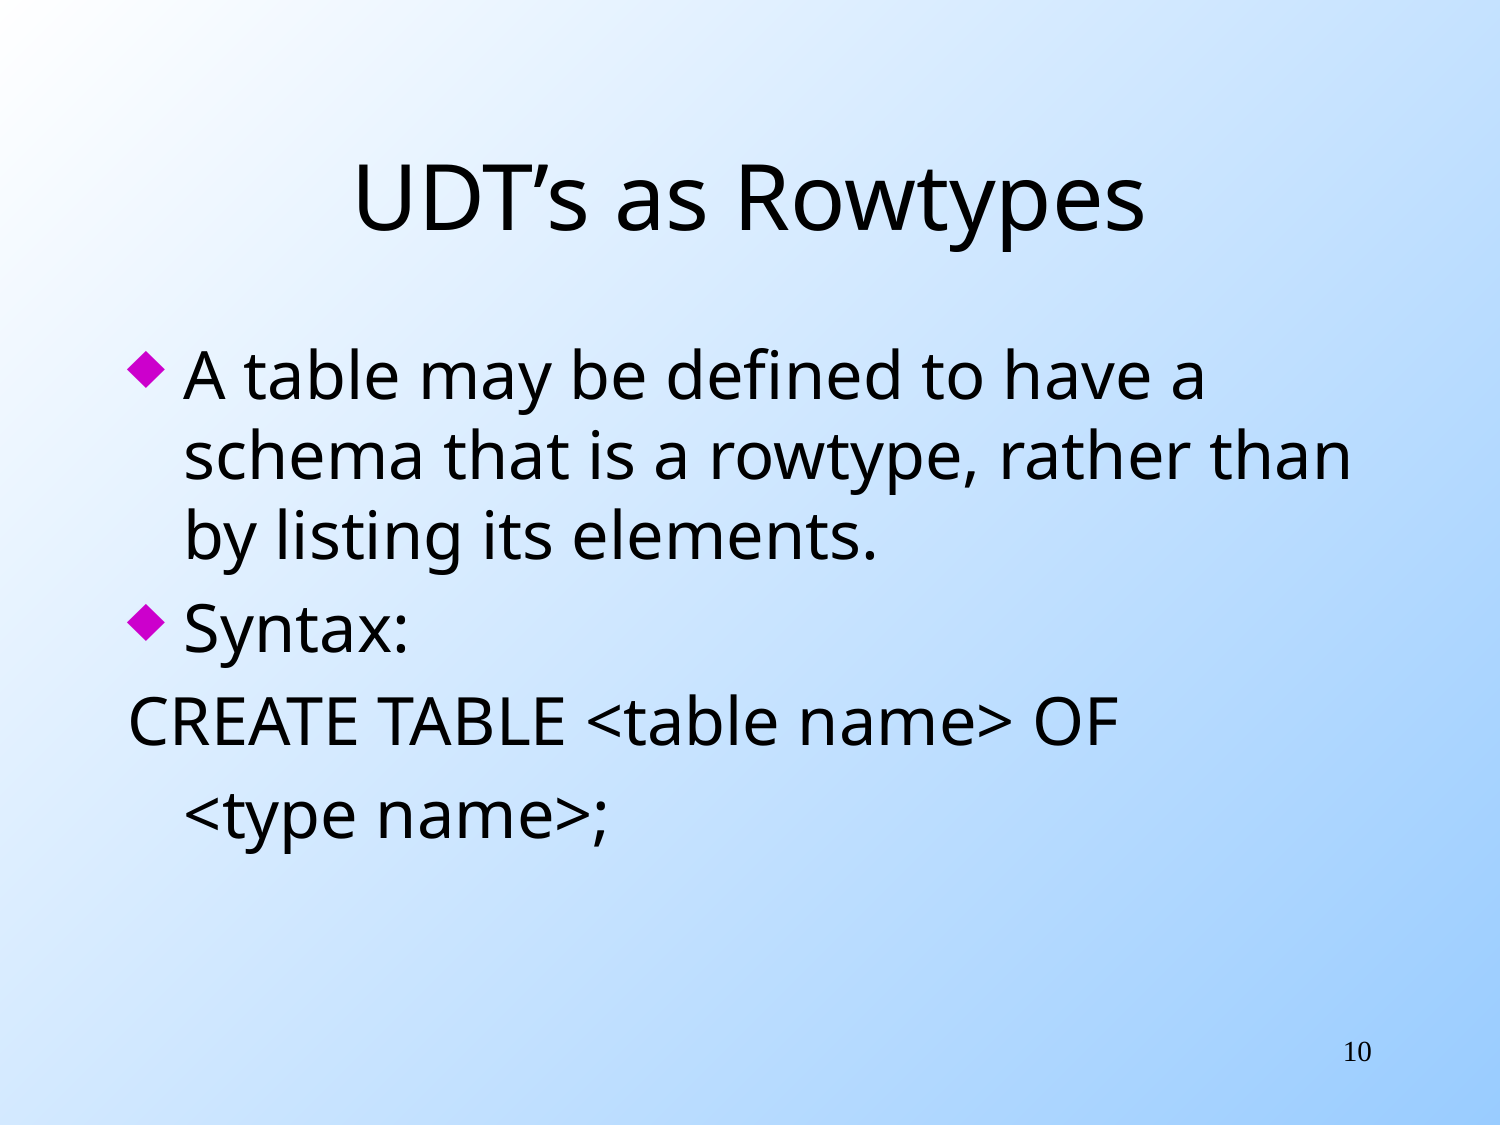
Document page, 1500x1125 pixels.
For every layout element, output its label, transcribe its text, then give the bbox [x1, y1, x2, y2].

list A table may be defined to have a schema that is a rowtype, rather than by listing its elements. Syntax: CREATE TABLE <table name> OF <type name>; [112, 324, 1388, 1000]
slide_number 10 [1074, 1025, 1388, 1100]
title UDT’s as Rowtypes [112, 99, 1388, 288]
